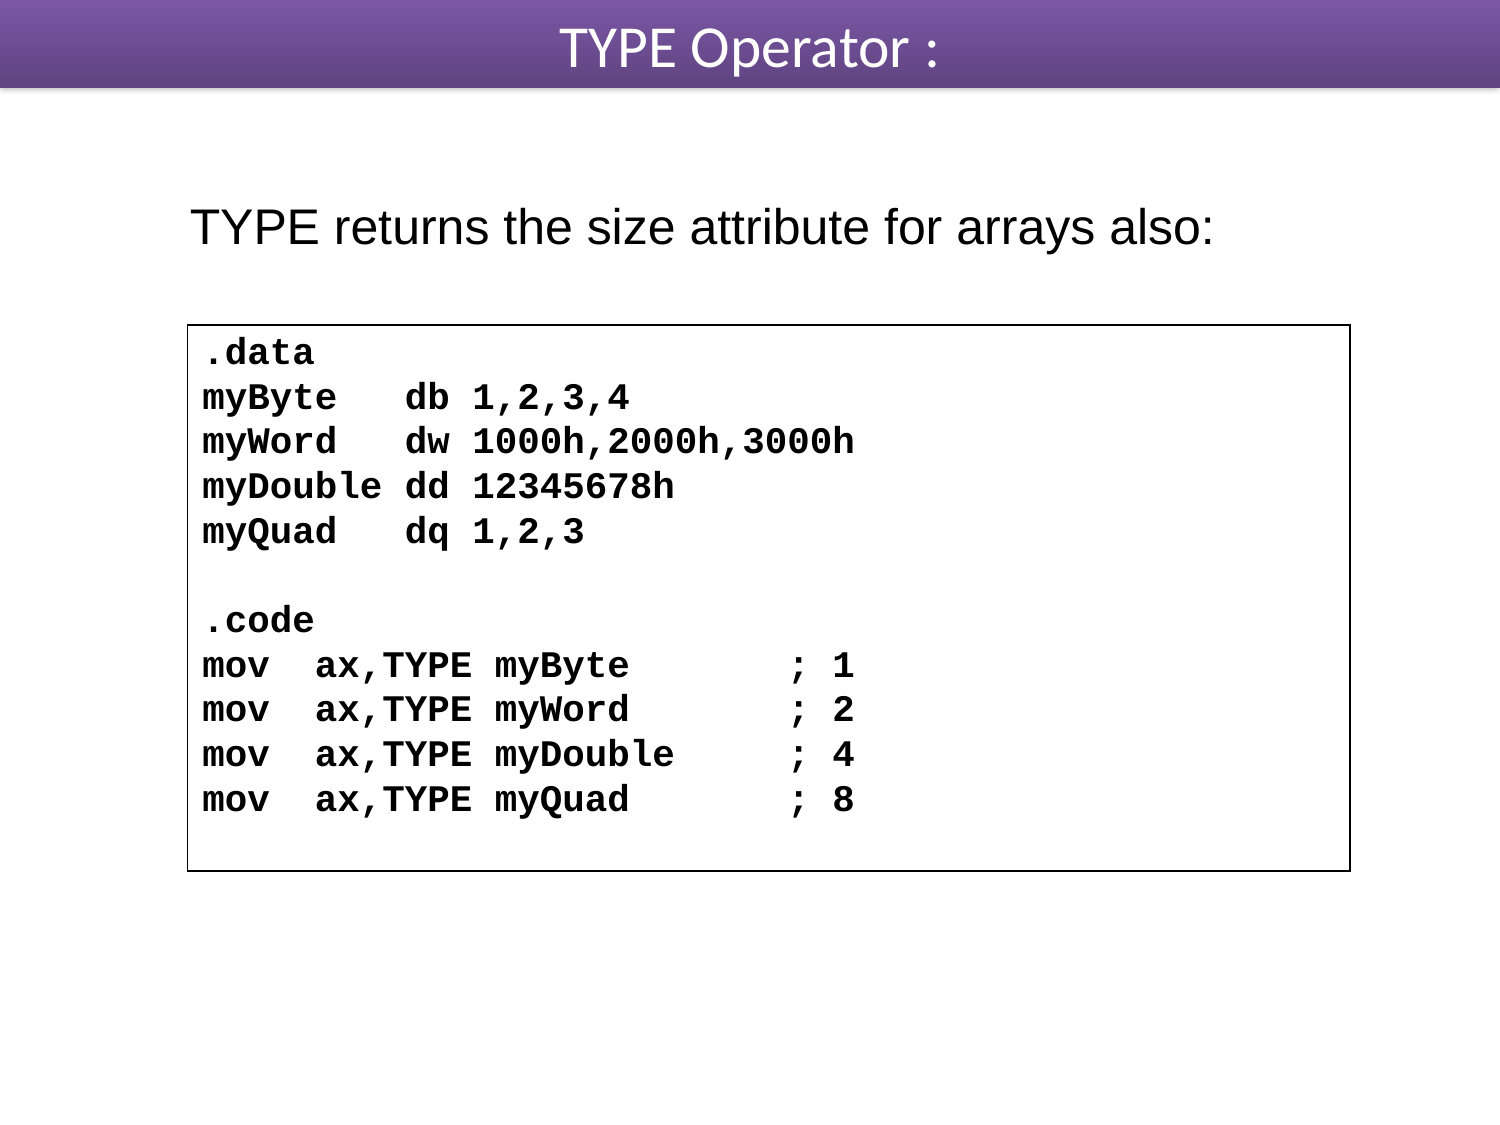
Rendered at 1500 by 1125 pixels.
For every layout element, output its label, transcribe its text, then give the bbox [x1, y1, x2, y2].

title TYPE Operator : [0, 0, 1500, 88]
text_box .data myByte db 1,2,3,4 myWord dw 1000h,2000h,3000h myDouble dd 12345678h myQuad dq 1,2,3 .code mov ax,TYPE myByte ; 1 mov ax,TYPE myWord ; 2 mov ax,TYPE myDouble ; 4 mov ax,TYPE myQuad ; 8 [187, 324, 1350, 872]
text_box TYPE returns the size attribute for arrays also: [174, 187, 1350, 263]
